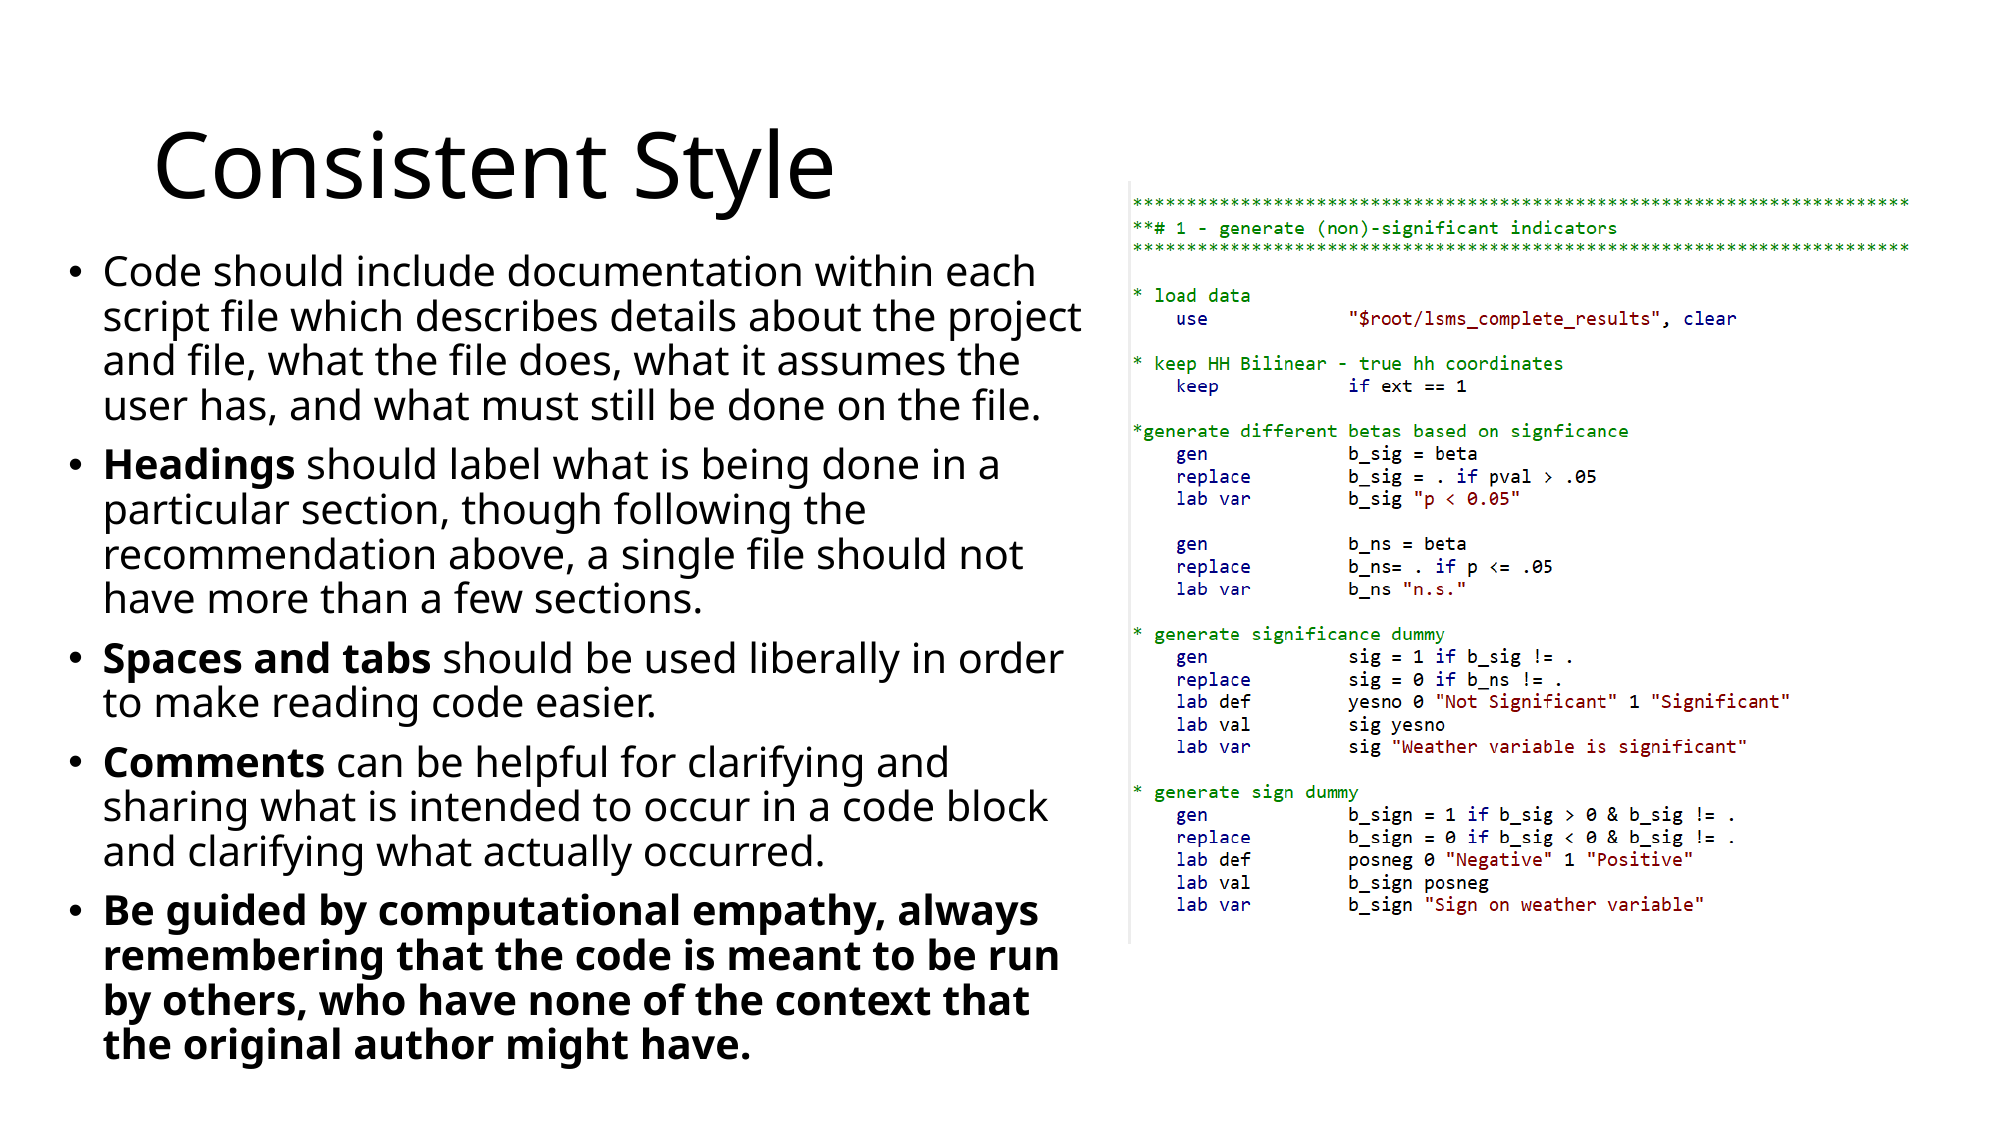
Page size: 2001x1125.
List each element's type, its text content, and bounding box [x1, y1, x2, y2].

list Code should include documentation within each script file which describes details about the project and file, what the file does, what it assumes the user has, and what must still be done on the file. Headings should label what is being done in a particular section, though following the recommendation above, a single file should not have more than a few sections. Spaces and tabs should be used liberally in order to make reading code easier. Comments can be helpful for clarifying and sharing what is intended to occur in a code block and clarifying what actually occurred. Be guided by computational empathy, always remembering that the code is meant to be run by others, who have none of the context that the original author might have. [53, 243, 1114, 1094]
title Consistent Style [137, 59, 1863, 278]
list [1128, 180, 1968, 945]
